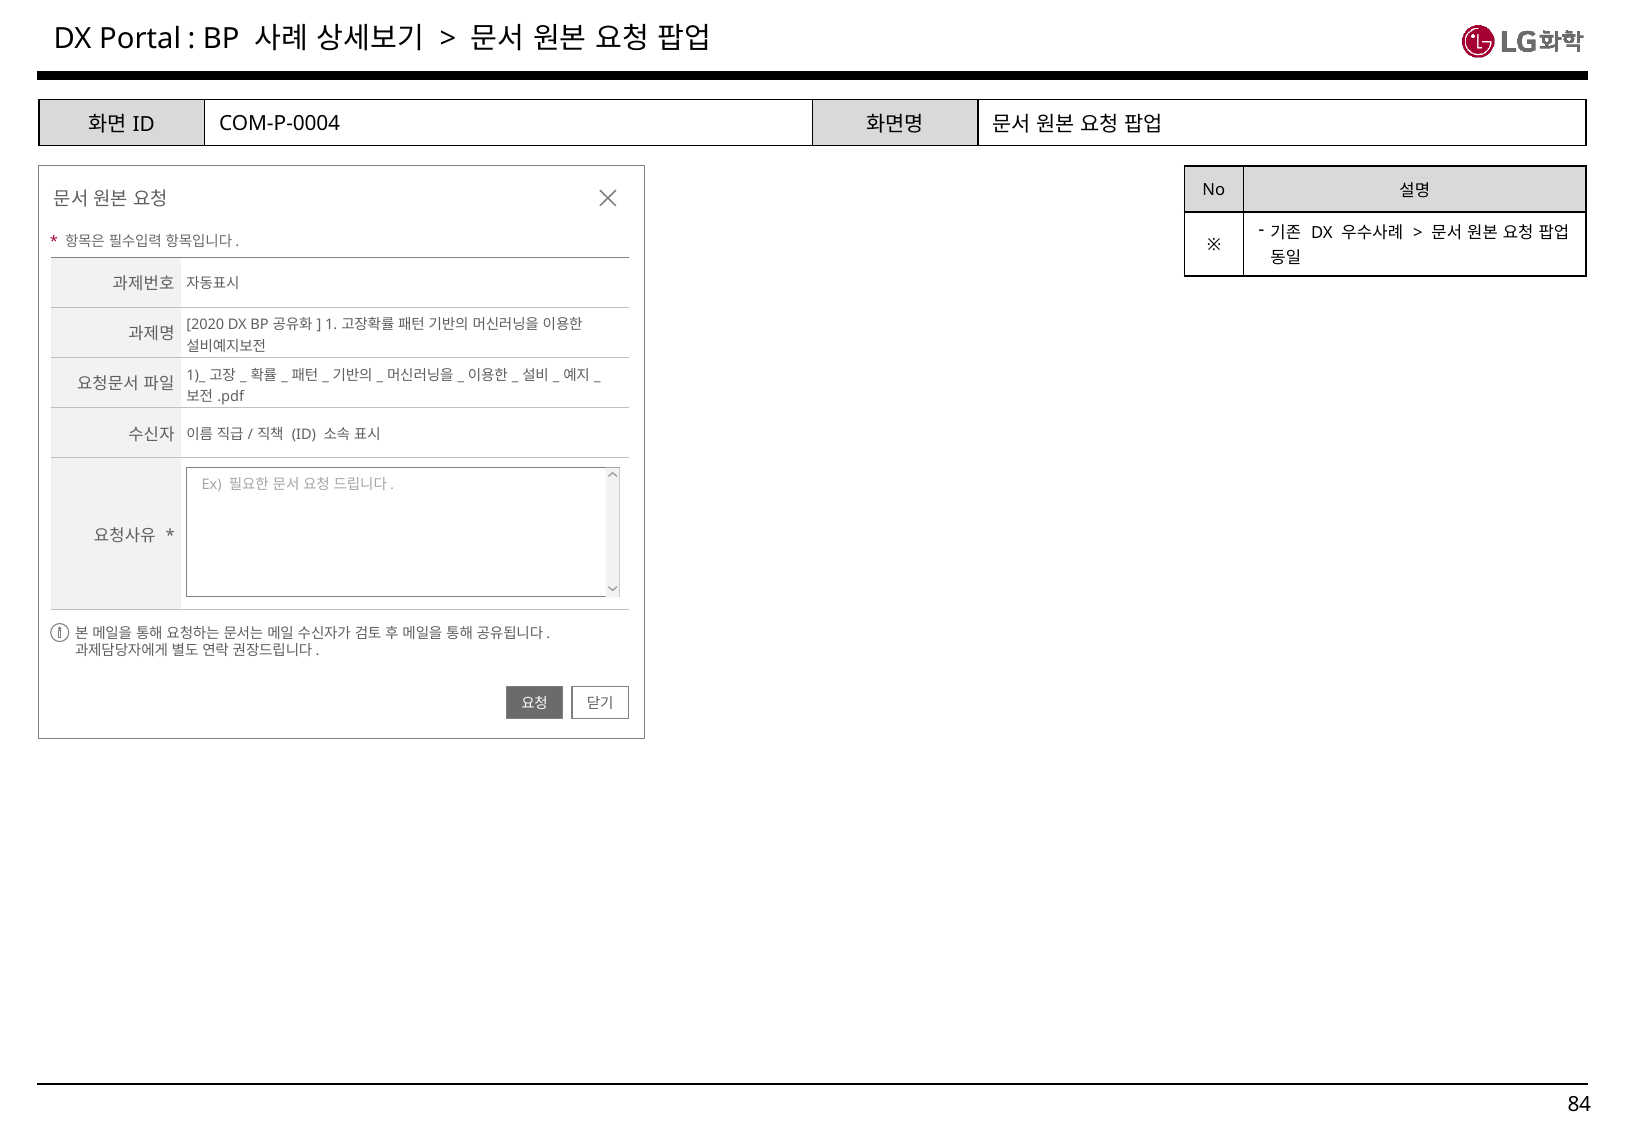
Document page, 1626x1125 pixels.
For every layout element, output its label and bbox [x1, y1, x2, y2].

table_header [1185, 167, 1243, 211]
table_cell [1185, 213, 1243, 275]
table_header [1244, 167, 1585, 211]
table_cell [1244, 213, 1585, 275]
table_header [979, 100, 1585, 145]
text_box [34, 165, 645, 739]
table_header [40, 100, 204, 145]
table_header [205, 100, 812, 145]
table_header [813, 100, 977, 145]
picture [1457, 20, 1588, 62]
text_box [172, 12, 727, 62]
